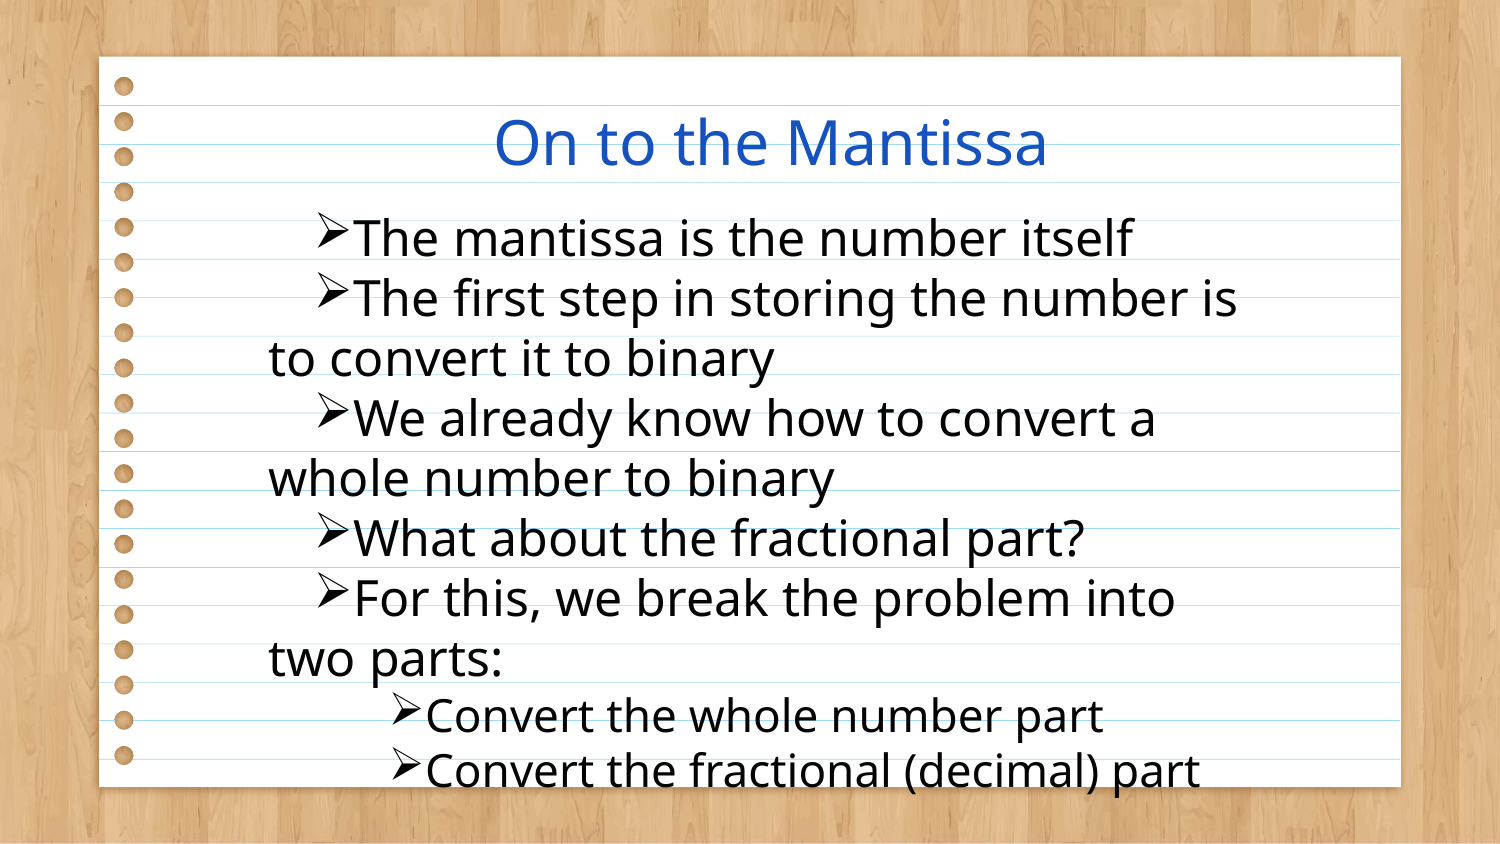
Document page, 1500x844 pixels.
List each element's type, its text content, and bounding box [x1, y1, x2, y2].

picture [0, 0, 1500, 844]
title On to the Mantissa [153, 87, 1390, 192]
subtitle The mantissa is the number itself The first step in storing the number is to convert it to binary We already know how to convert a whole number to binary What about the fractional part? For this, we break the problem into two parts: Convert the whole number part Convert the fractional (decimal) part [215, 192, 1285, 733]
